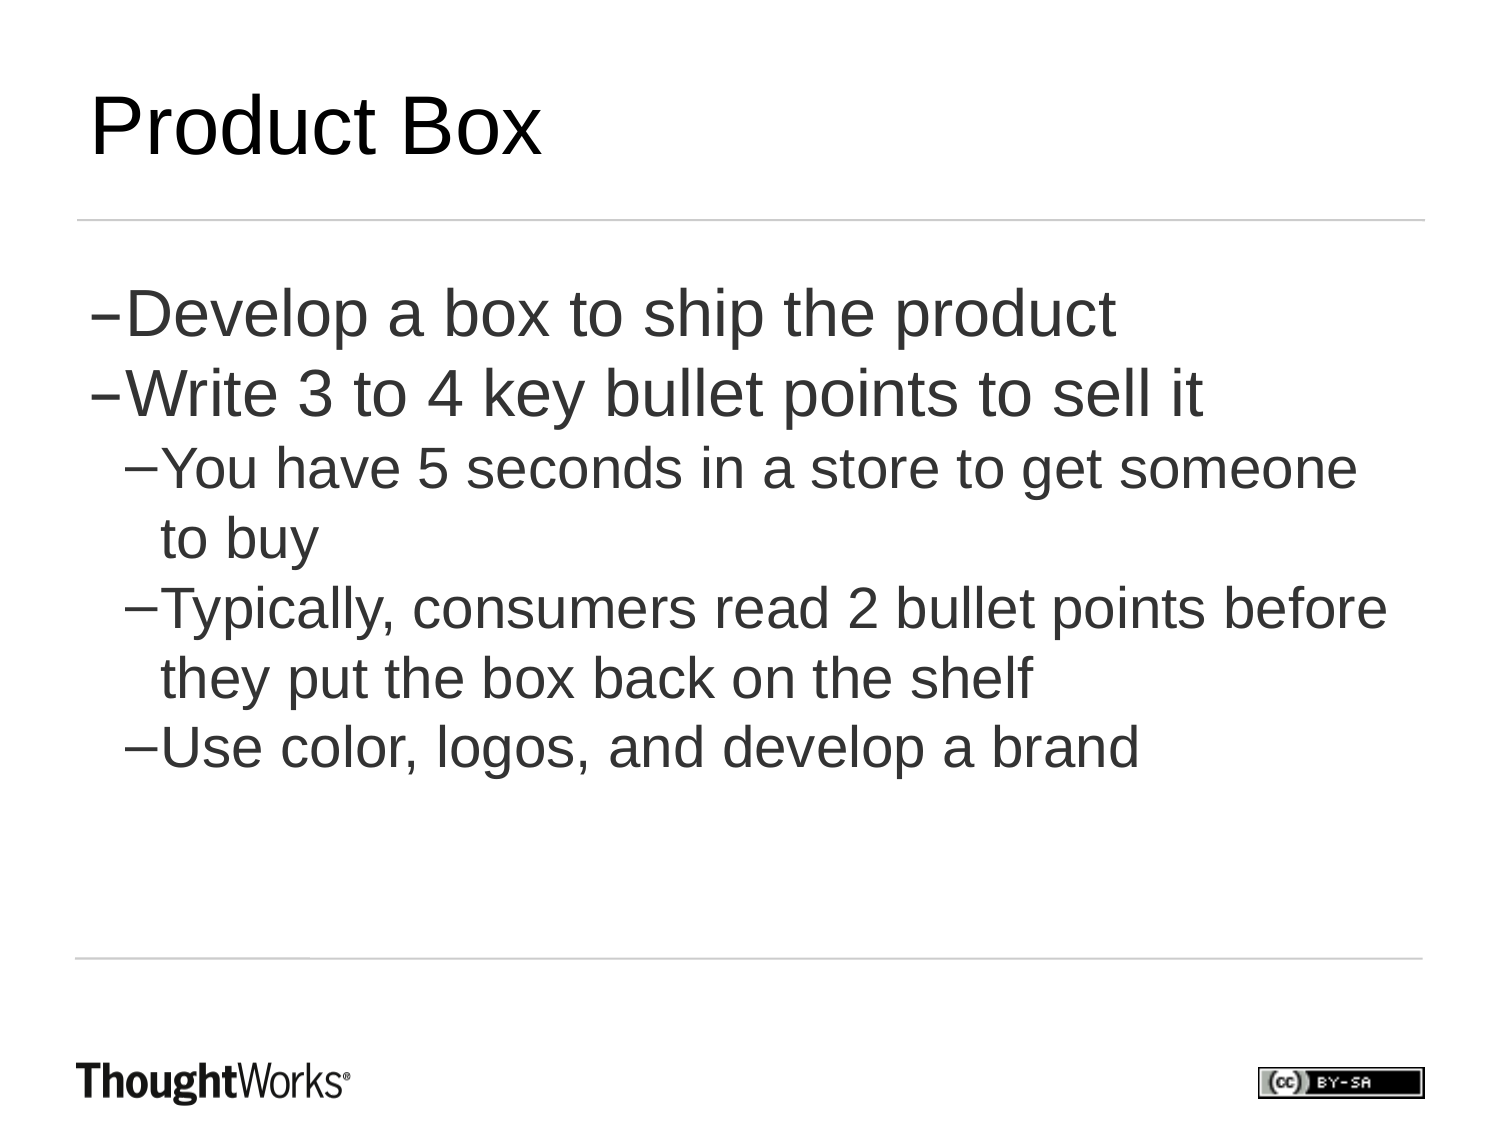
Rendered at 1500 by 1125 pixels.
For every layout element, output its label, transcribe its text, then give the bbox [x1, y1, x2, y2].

picture [75, 1062, 351, 1106]
text_box Product Box [74, 45, 1425, 197]
text_box Develop a box to ship the product Write 3 to 4 key bullet points to sell it You have 5 seconds in a store to get someone to buy Typically, consumers read 2 bullet points before they put the box back on the shelf Use color, logos, and develop a brand [74, 262, 1425, 947]
picture [1258, 1067, 1425, 1099]
